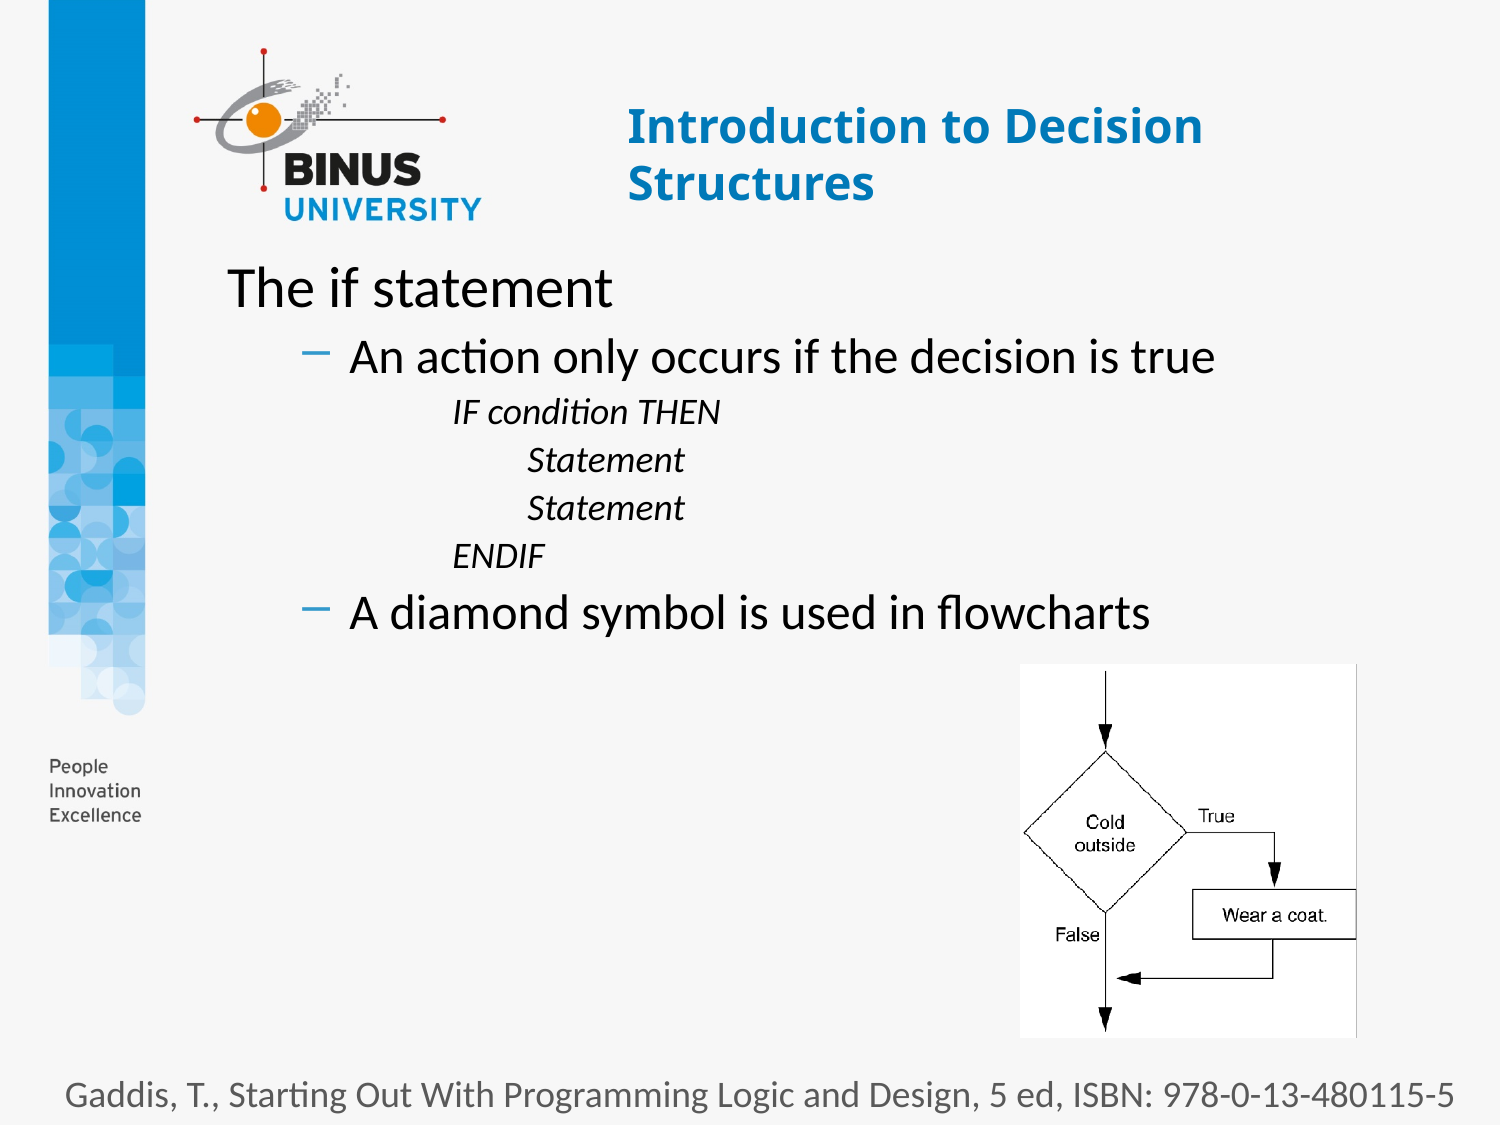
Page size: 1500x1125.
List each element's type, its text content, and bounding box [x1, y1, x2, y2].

picture [0, 0, 1500, 1038]
title Introduction to Decision Structures [612, 87, 1438, 218]
text_box Gaddis, T., Starting Out With Programming Logic and Design, 5 ed, ISBN: 978-0-13-480115-5 [50, 1062, 1500, 1125]
text_box The if statement An action only occurs if the decision is true IF condition THEN Statement Statement ENDIF A diamond symbol is used in flowcharts [212, 249, 1325, 675]
